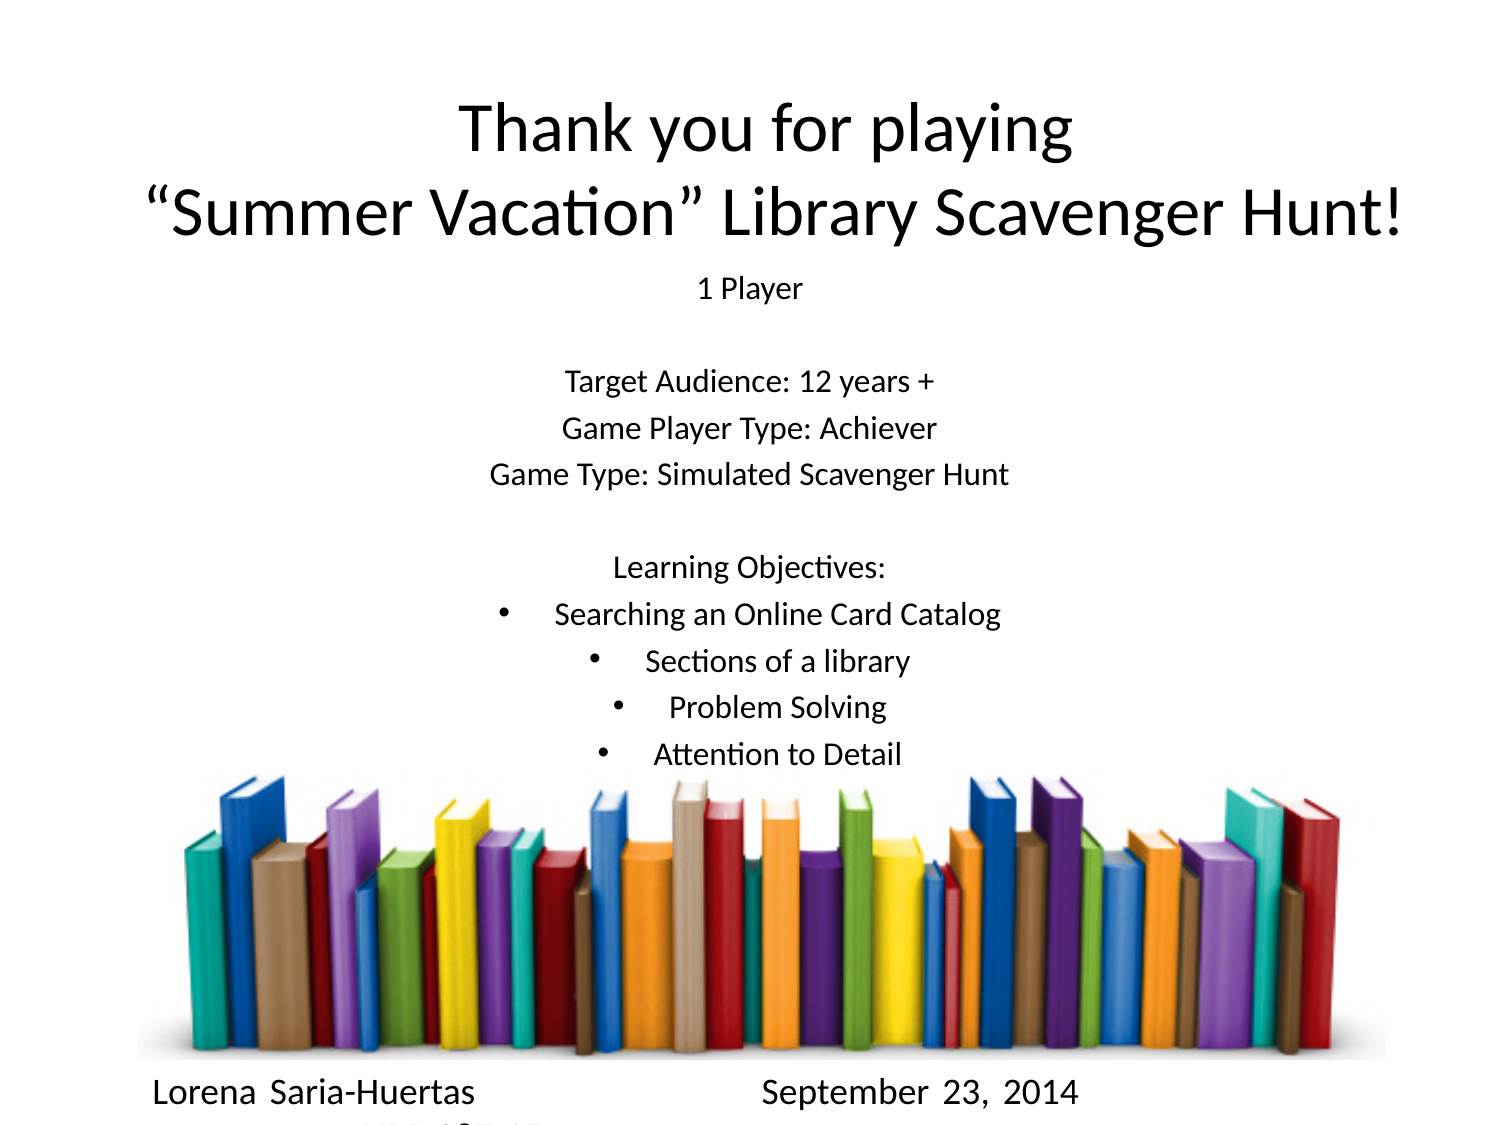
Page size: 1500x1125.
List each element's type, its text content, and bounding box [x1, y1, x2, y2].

text_box Thank you for playing “Summer Vacation” Library Scavenger Hunt! [99, 71, 1450, 259]
picture [137, 771, 1386, 1060]
list 1 Player Target Audience: 12 years + Game Player Type: Achiever Game Type: Simulated Scavenger Hunt Learning Objectives: Searching an Online Card Catalog Sections of a library Problem Solving Attention to Detail [75, 258, 1425, 782]
text_box Lorena Saria-Huertas September 23, 2014 LIBR 287-15 [137, 1067, 1386, 1125]
